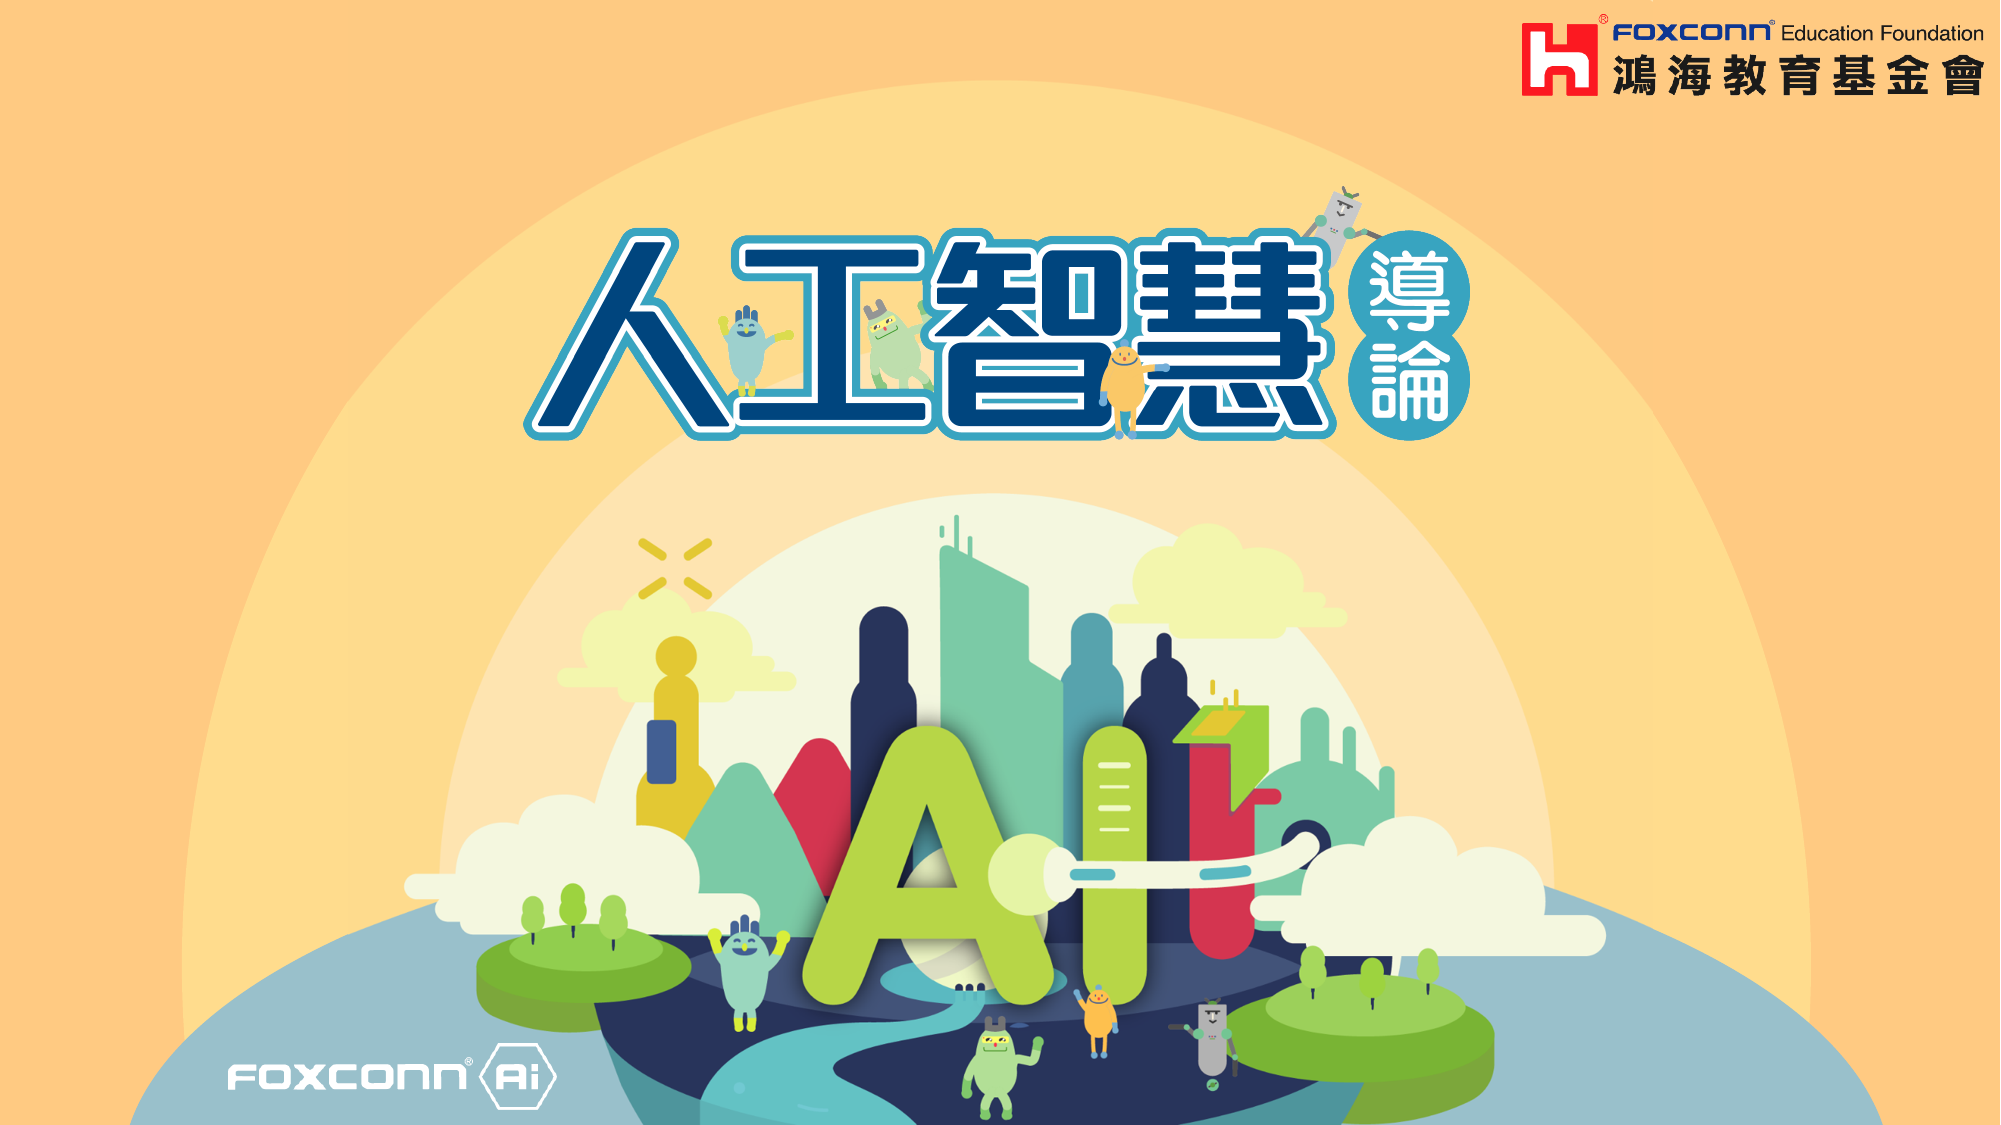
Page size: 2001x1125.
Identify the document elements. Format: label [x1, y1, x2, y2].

picture [228, 0, 1984, 1125]
